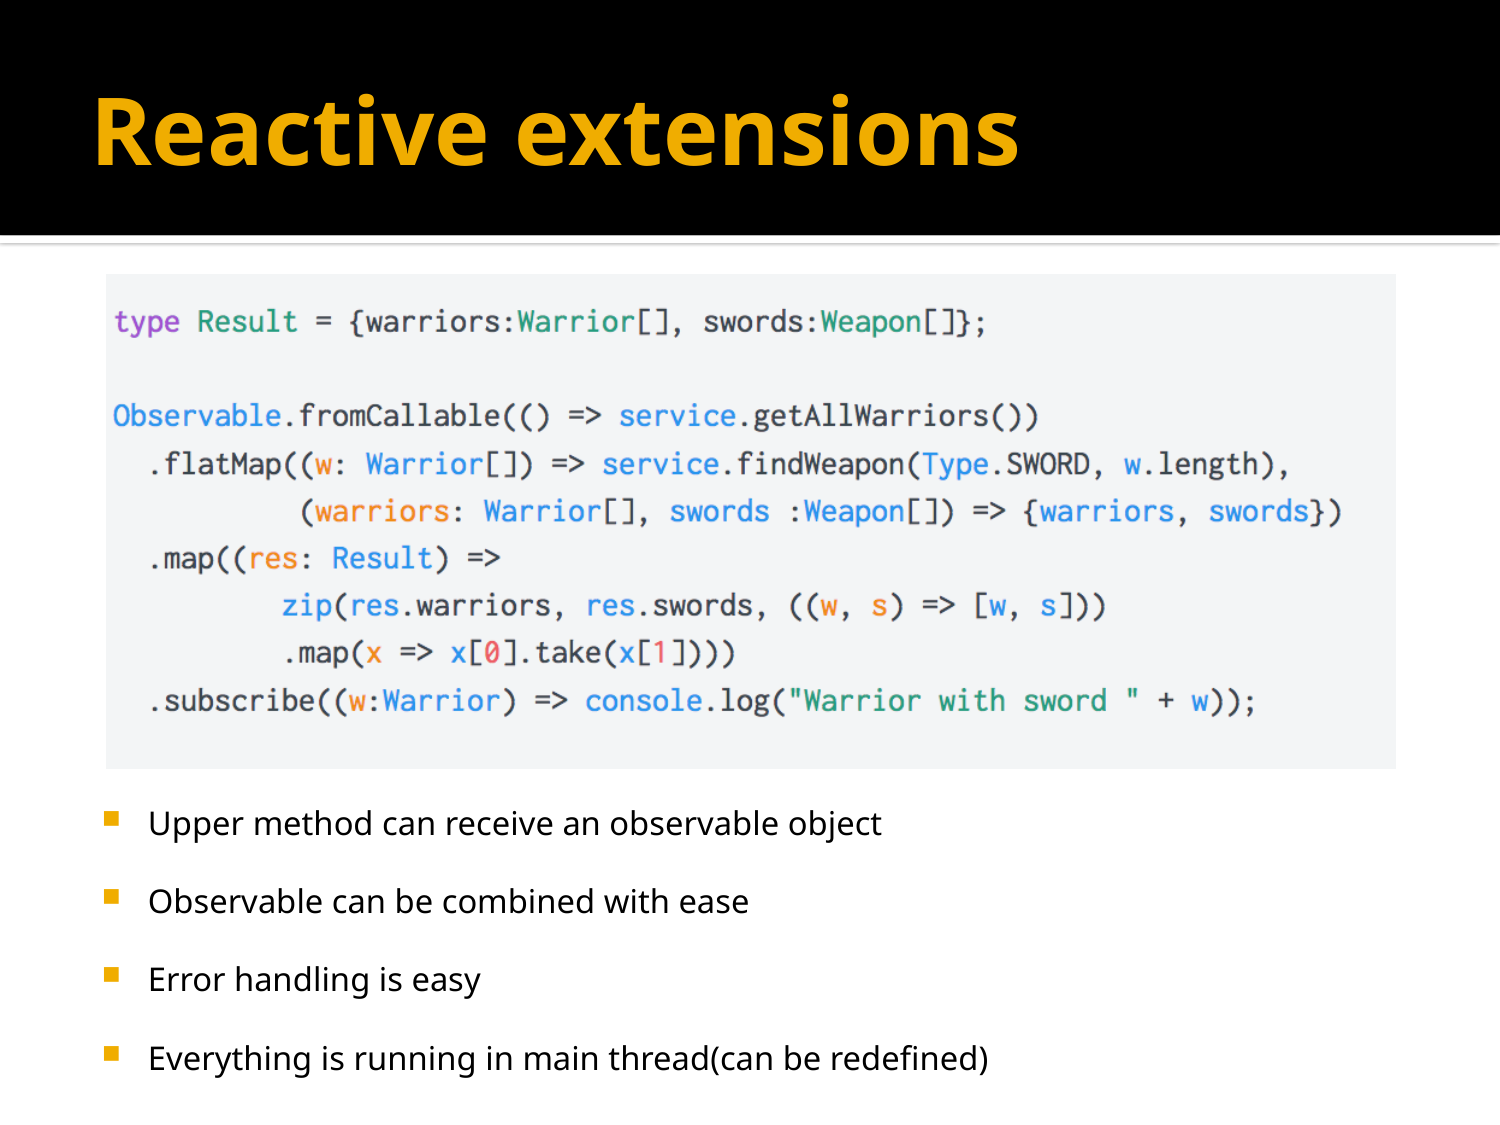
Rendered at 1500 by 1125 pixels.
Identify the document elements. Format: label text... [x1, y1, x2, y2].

picture [106, 274, 1396, 769]
title Reactive extensions [75, 25, 1425, 231]
text_box Upper method can receive an observable object Observable can be combined with ease Error handling is easy Everything is running in main thread(can be redefined) [74, 787, 1425, 1090]
